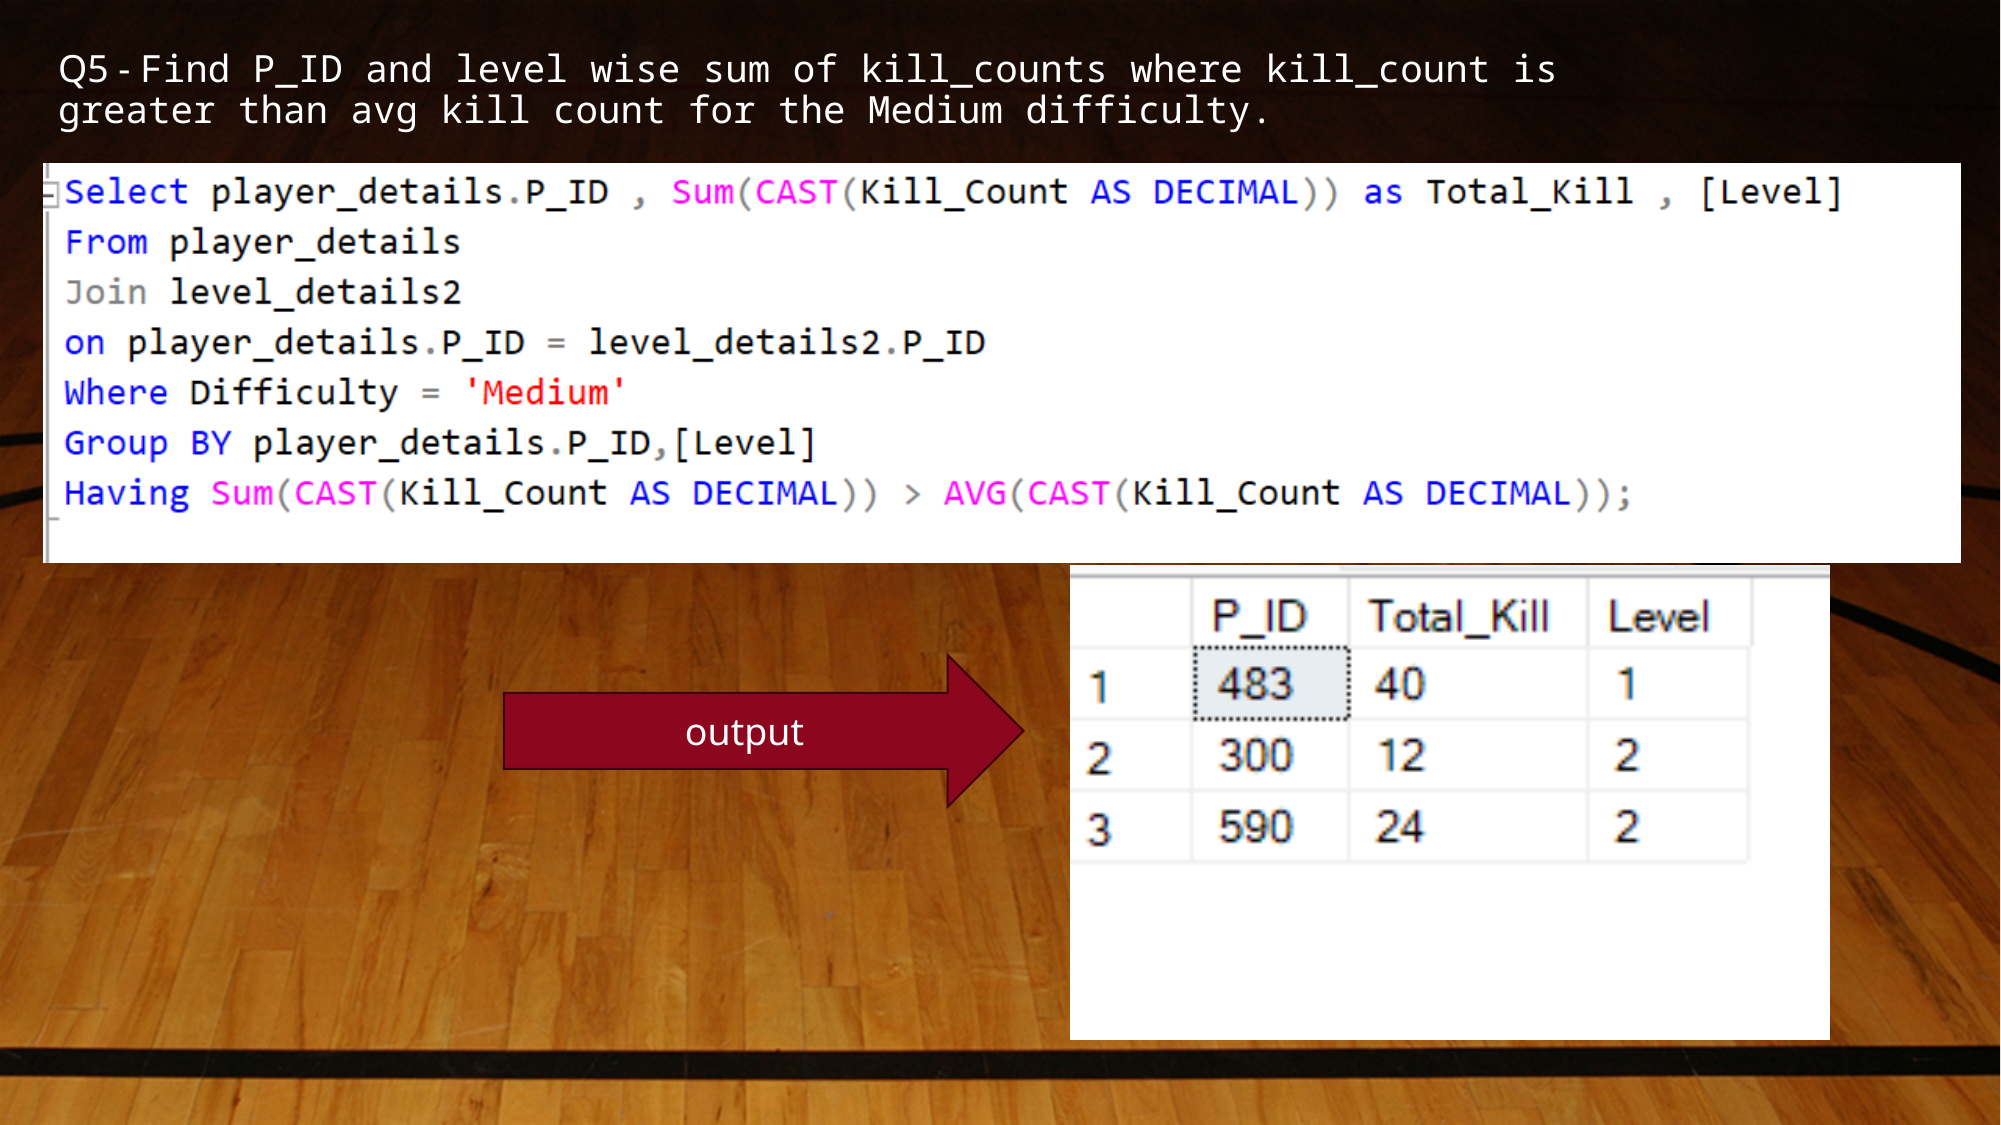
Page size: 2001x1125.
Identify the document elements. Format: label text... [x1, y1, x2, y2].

picture [0, 0, 2001, 1125]
text_box output [502, 652, 1026, 810]
list Q5 - Find P_ID and level wise sum of kill_counts where kill_count is greater than avg kill count for the Medium difficulty. [43, 42, 1694, 116]
